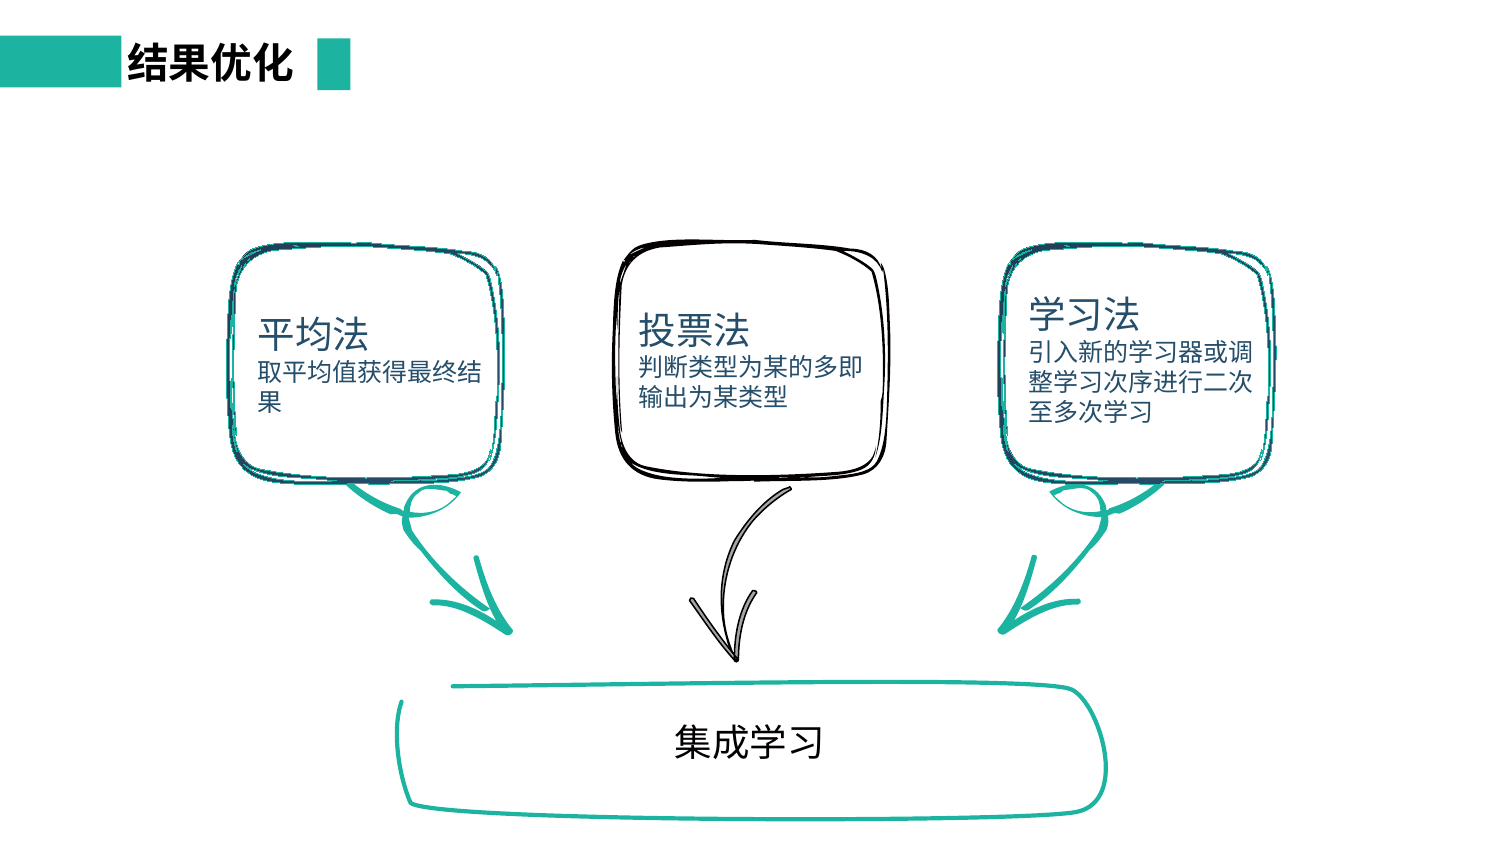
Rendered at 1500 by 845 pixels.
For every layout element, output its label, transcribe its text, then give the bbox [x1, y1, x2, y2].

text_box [330, 495, 526, 621]
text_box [689, 485, 792, 662]
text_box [611, 236, 892, 483]
text_box 结果优化 [127, 36, 314, 87]
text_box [396, 681, 1106, 820]
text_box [984, 494, 1180, 621]
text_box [996, 239, 1278, 486]
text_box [225, 239, 507, 486]
